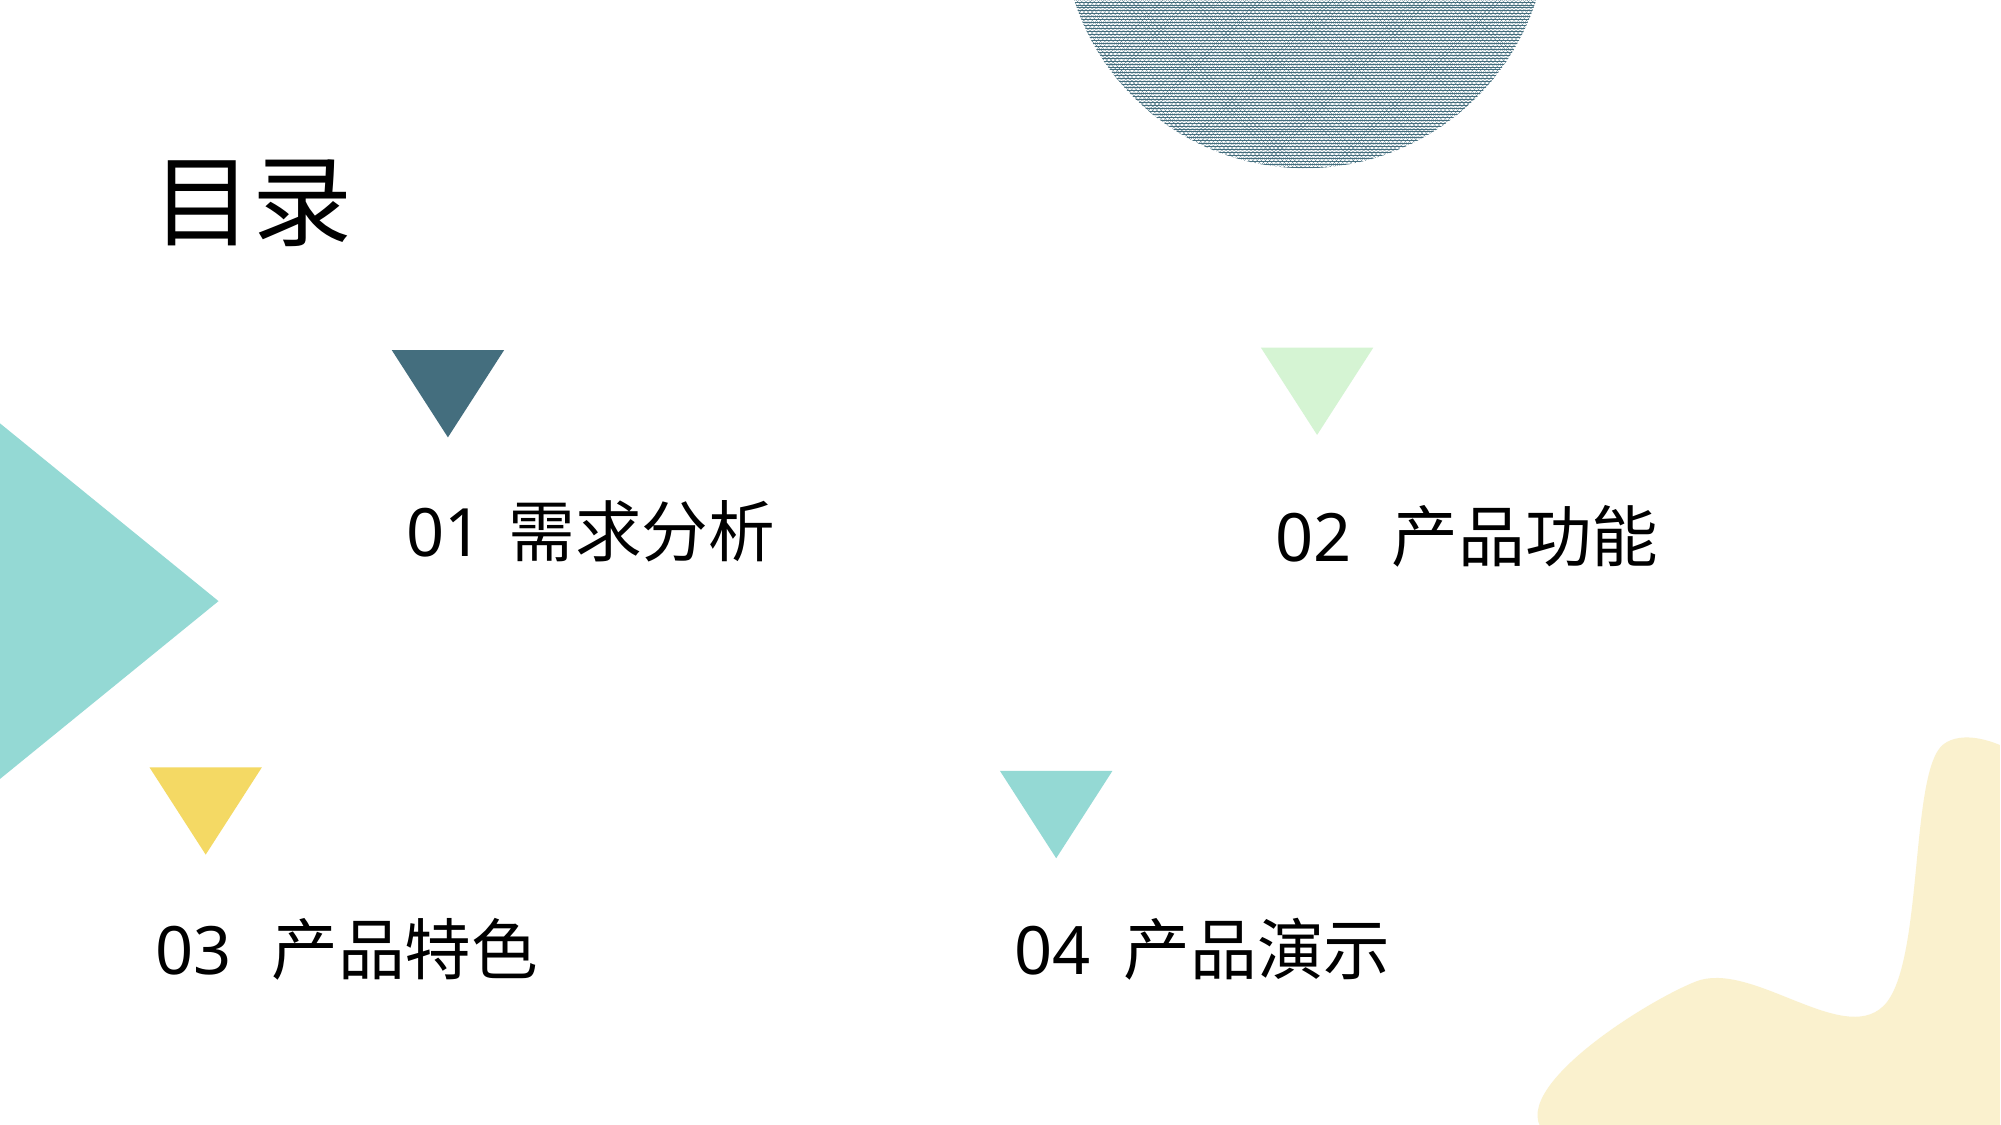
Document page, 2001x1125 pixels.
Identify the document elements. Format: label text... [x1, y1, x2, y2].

text_box [1536, 736, 2000, 1125]
text_box 02 [1260, 487, 1386, 582]
text_box 产品演示 [1125, 900, 1624, 996]
text_box [147, 766, 264, 857]
text_box 目录 [137, 131, 728, 266]
text_box [0, 422, 221, 781]
text_box 产品特色 [266, 900, 771, 996]
text_box [998, 769, 1115, 861]
text_box 需求分析 [517, 482, 1008, 578]
text_box 04 [999, 900, 1125, 996]
text_box [1258, 346, 1376, 437]
text_box [1073, 0, 1538, 170]
text_box [389, 348, 507, 440]
text_box 01 [391, 482, 517, 578]
text_box 产品功能 [1386, 487, 1892, 582]
text_box 03 [140, 900, 266, 996]
